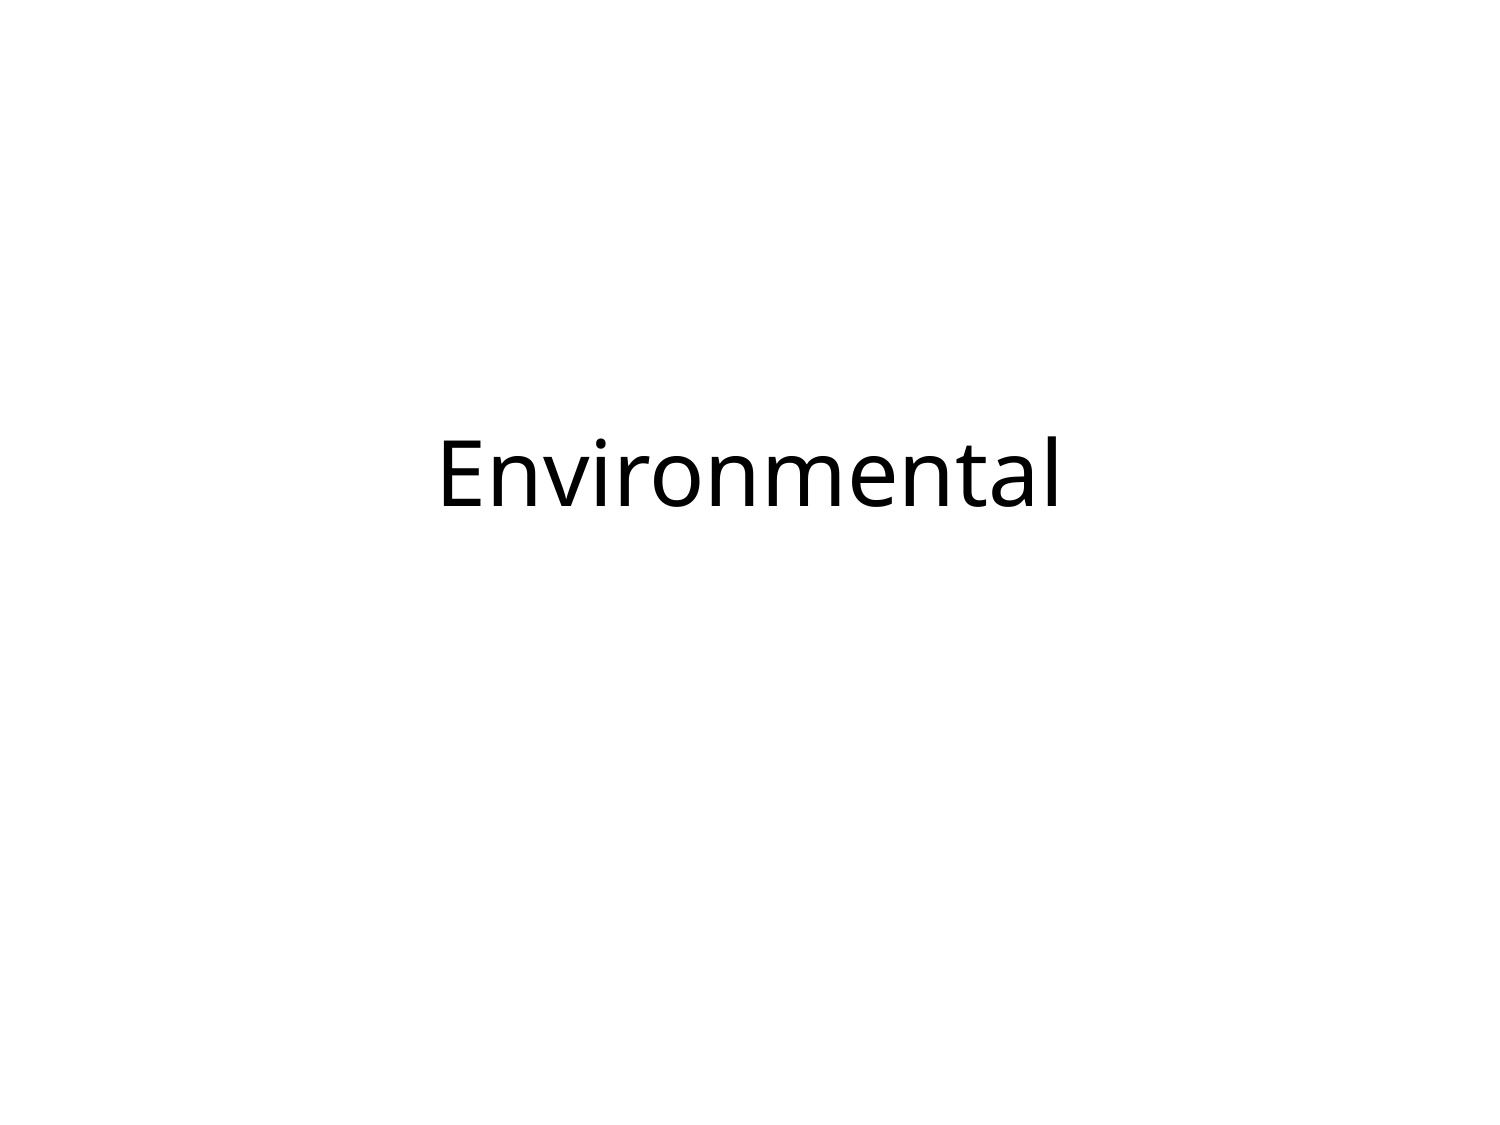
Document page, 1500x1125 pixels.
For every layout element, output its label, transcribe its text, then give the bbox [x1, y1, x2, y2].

title Environmental [112, 349, 1388, 591]
